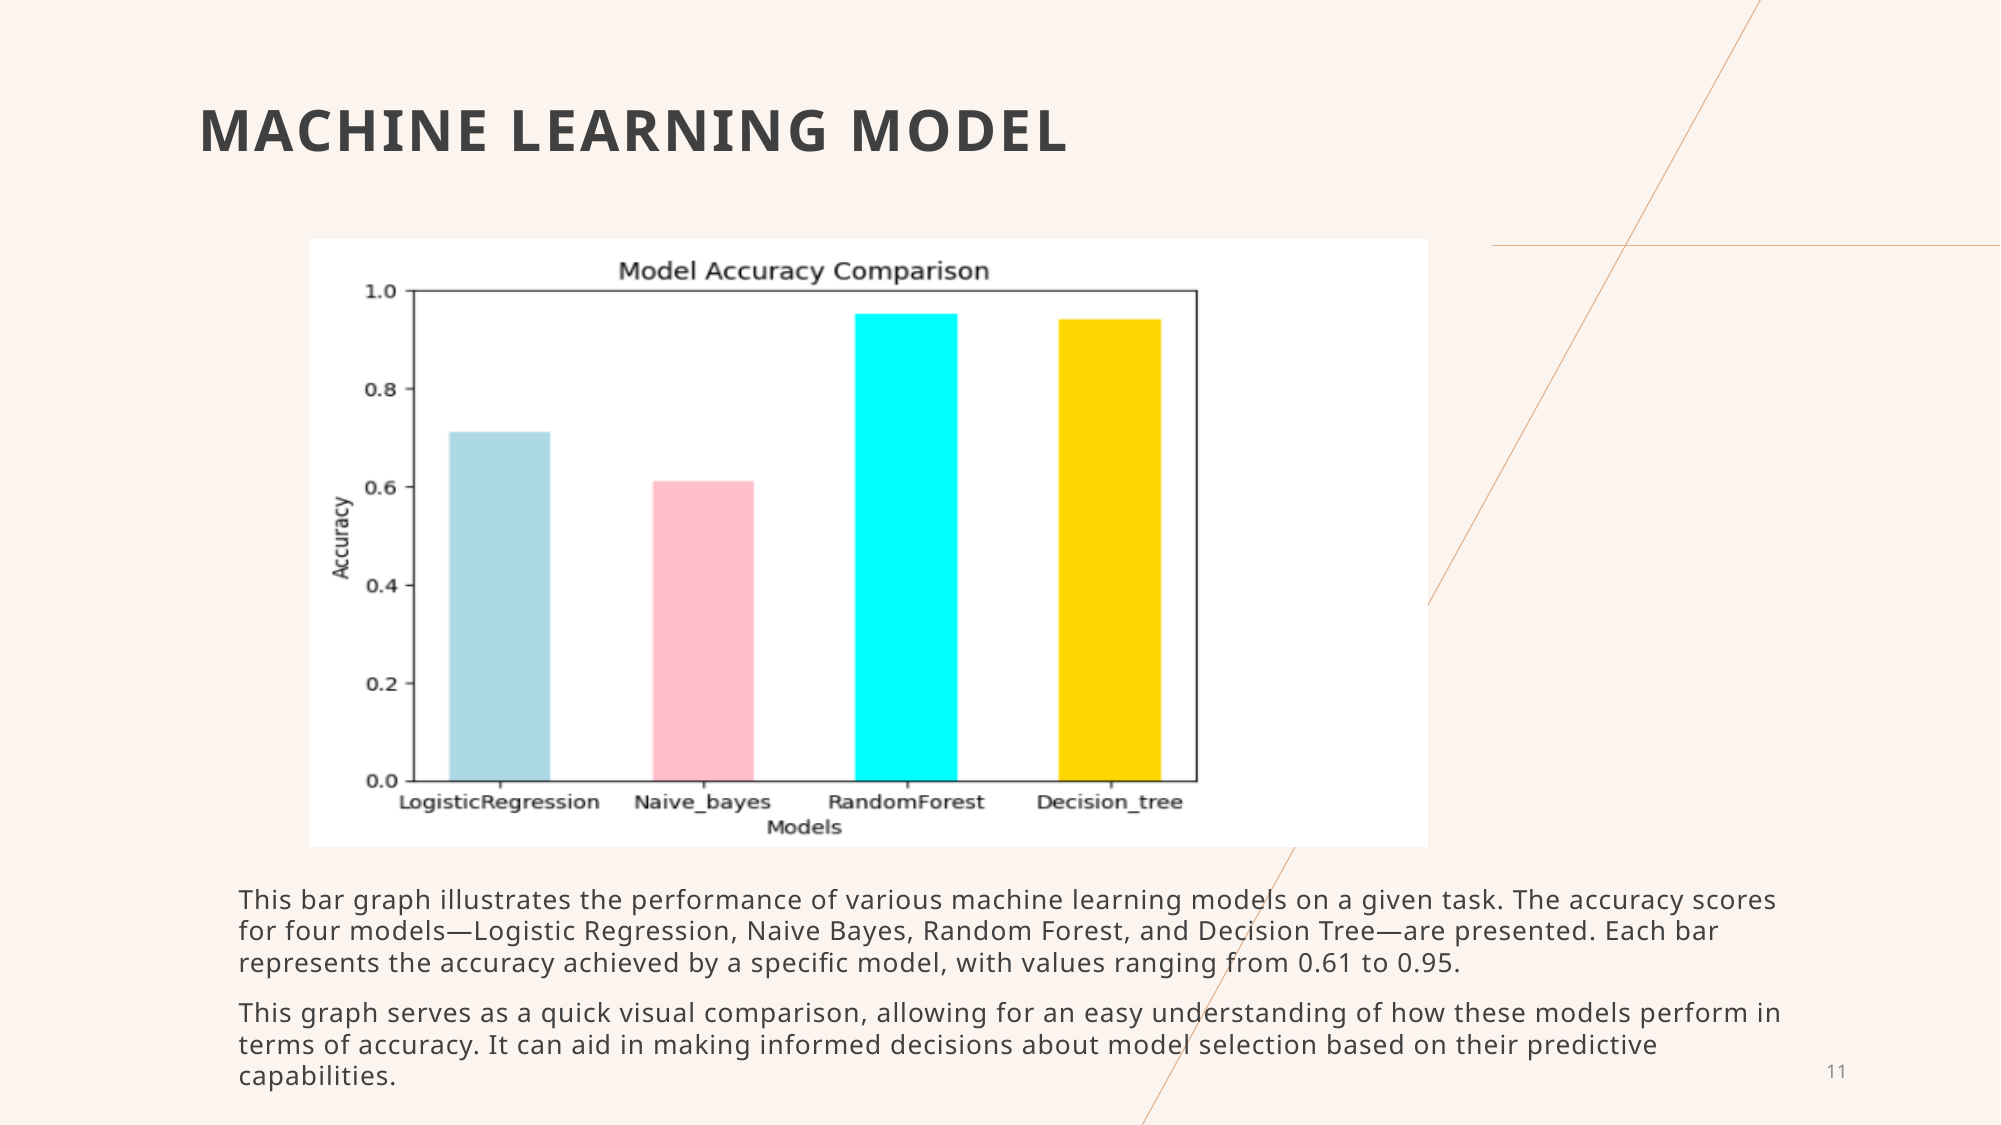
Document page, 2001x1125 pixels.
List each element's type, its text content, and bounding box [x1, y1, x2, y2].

list This bar graph illustrates the performance of various machine learning models on a given task. The accuracy scores for four models—Logistic Regression, Naive Bayes, Random Forest, and Decision Tree—are presented. Each bar represents the accuracy achieved by a specific model, with values ranging from 0.61 to 0.95. This graph serves as a quick visual comparison, allowing for an easy understanding of how these models perform in terms of accuracy. It can aid in making informed decisions about model selection based on their predictive capabilities. [223, 875, 1807, 1103]
picture [310, 239, 1428, 847]
title Machine LEARNING MODEL [165, 94, 1129, 172]
slide_number 11 [1412, 1042, 1863, 1103]
